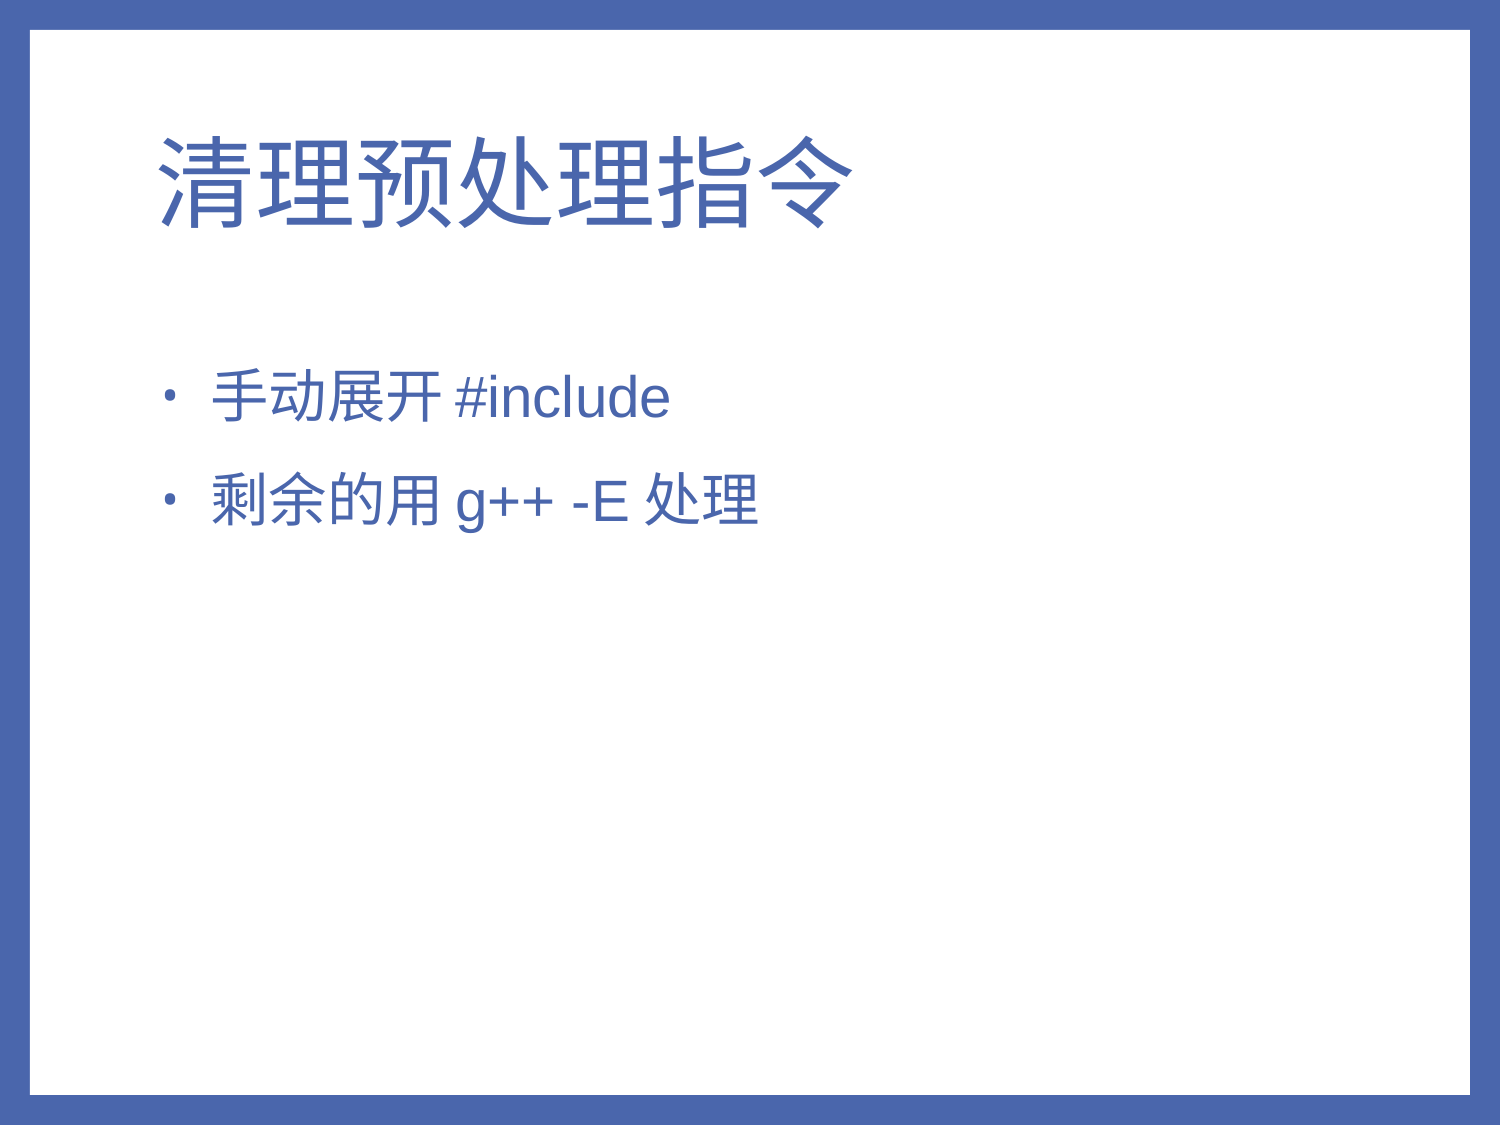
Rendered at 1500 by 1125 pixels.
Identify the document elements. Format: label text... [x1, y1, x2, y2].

list 手动展开 #include 剩余的用 g++ -E 处理 [140, 337, 1356, 1000]
text_box 清理预处理指令 [140, 84, 1356, 292]
